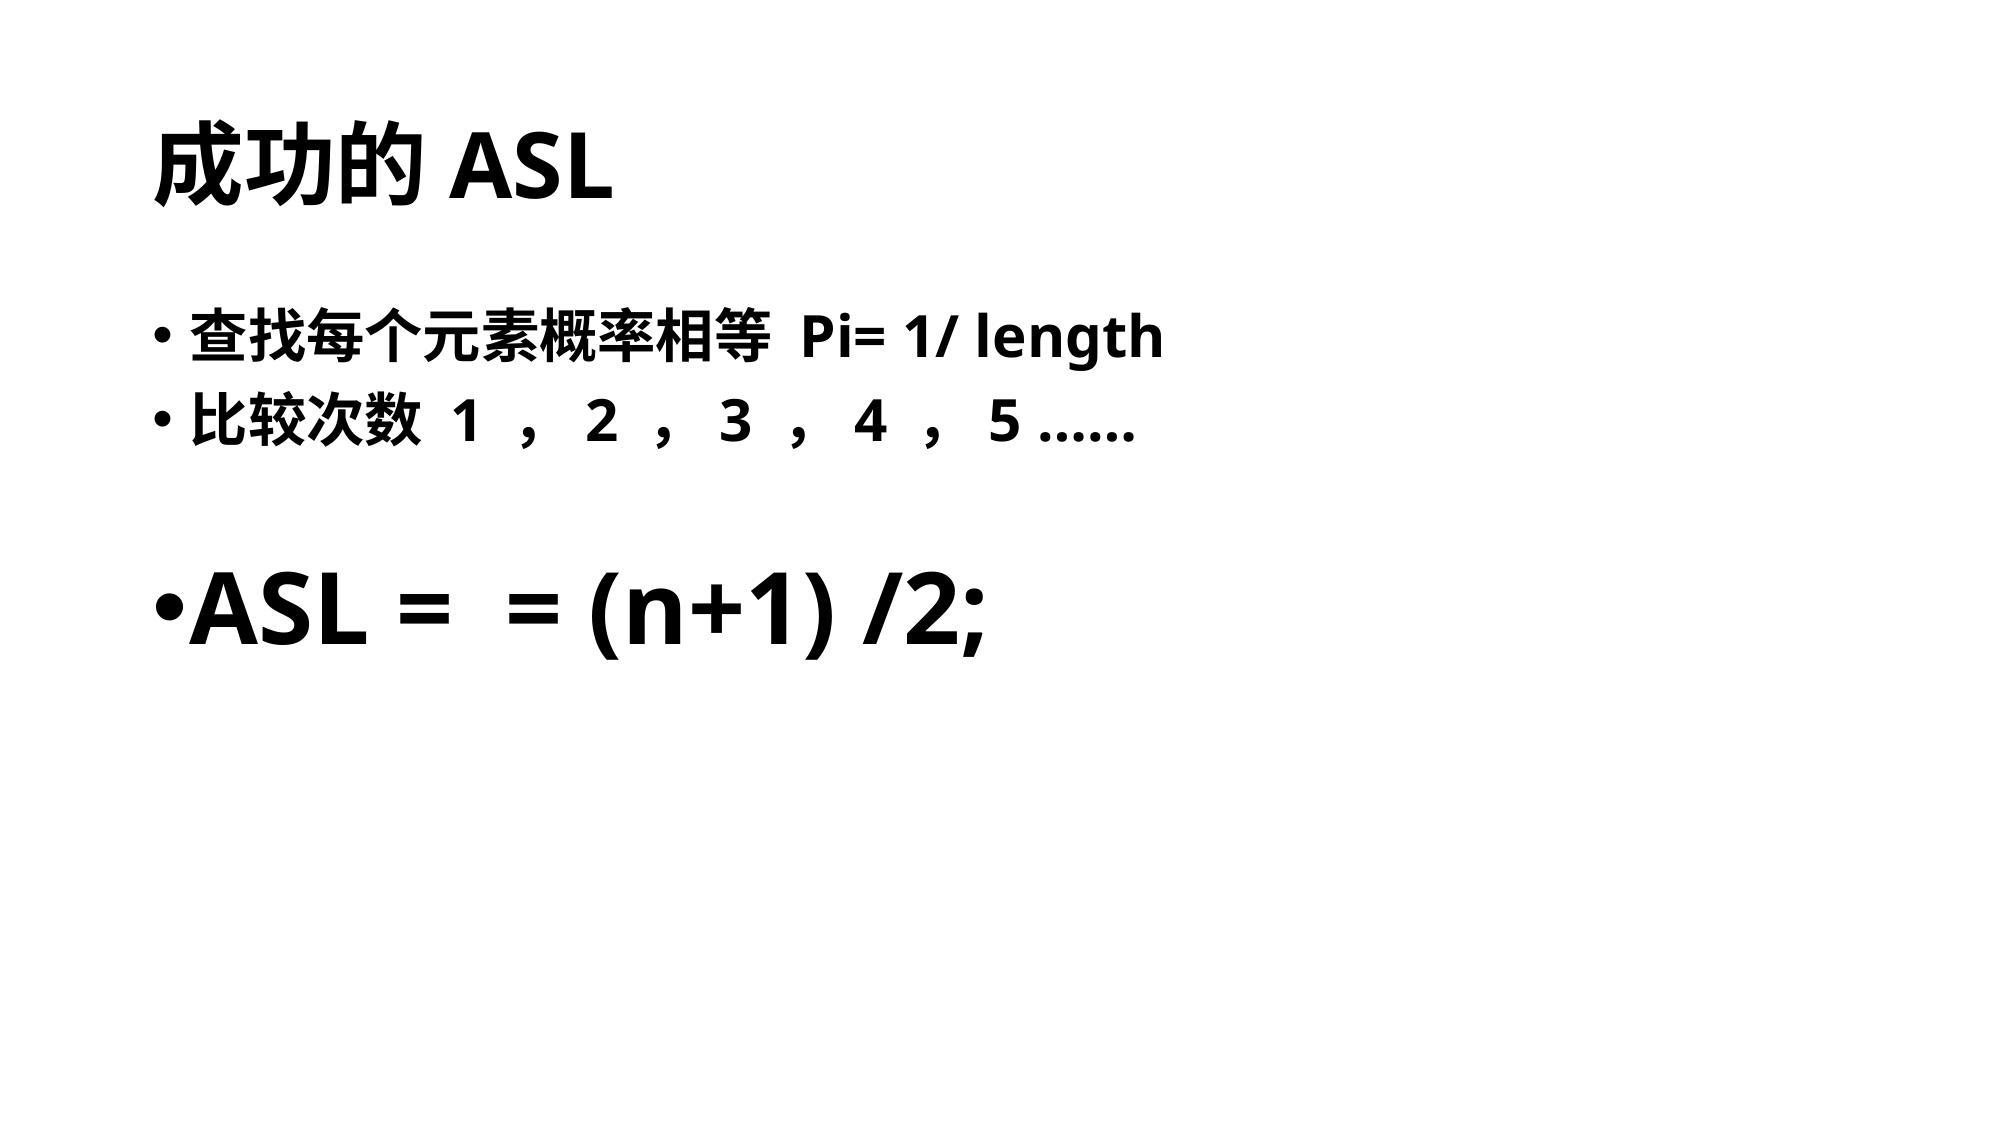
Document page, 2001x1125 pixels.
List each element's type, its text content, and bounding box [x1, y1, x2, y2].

title 成功的ASL [137, 59, 1863, 278]
